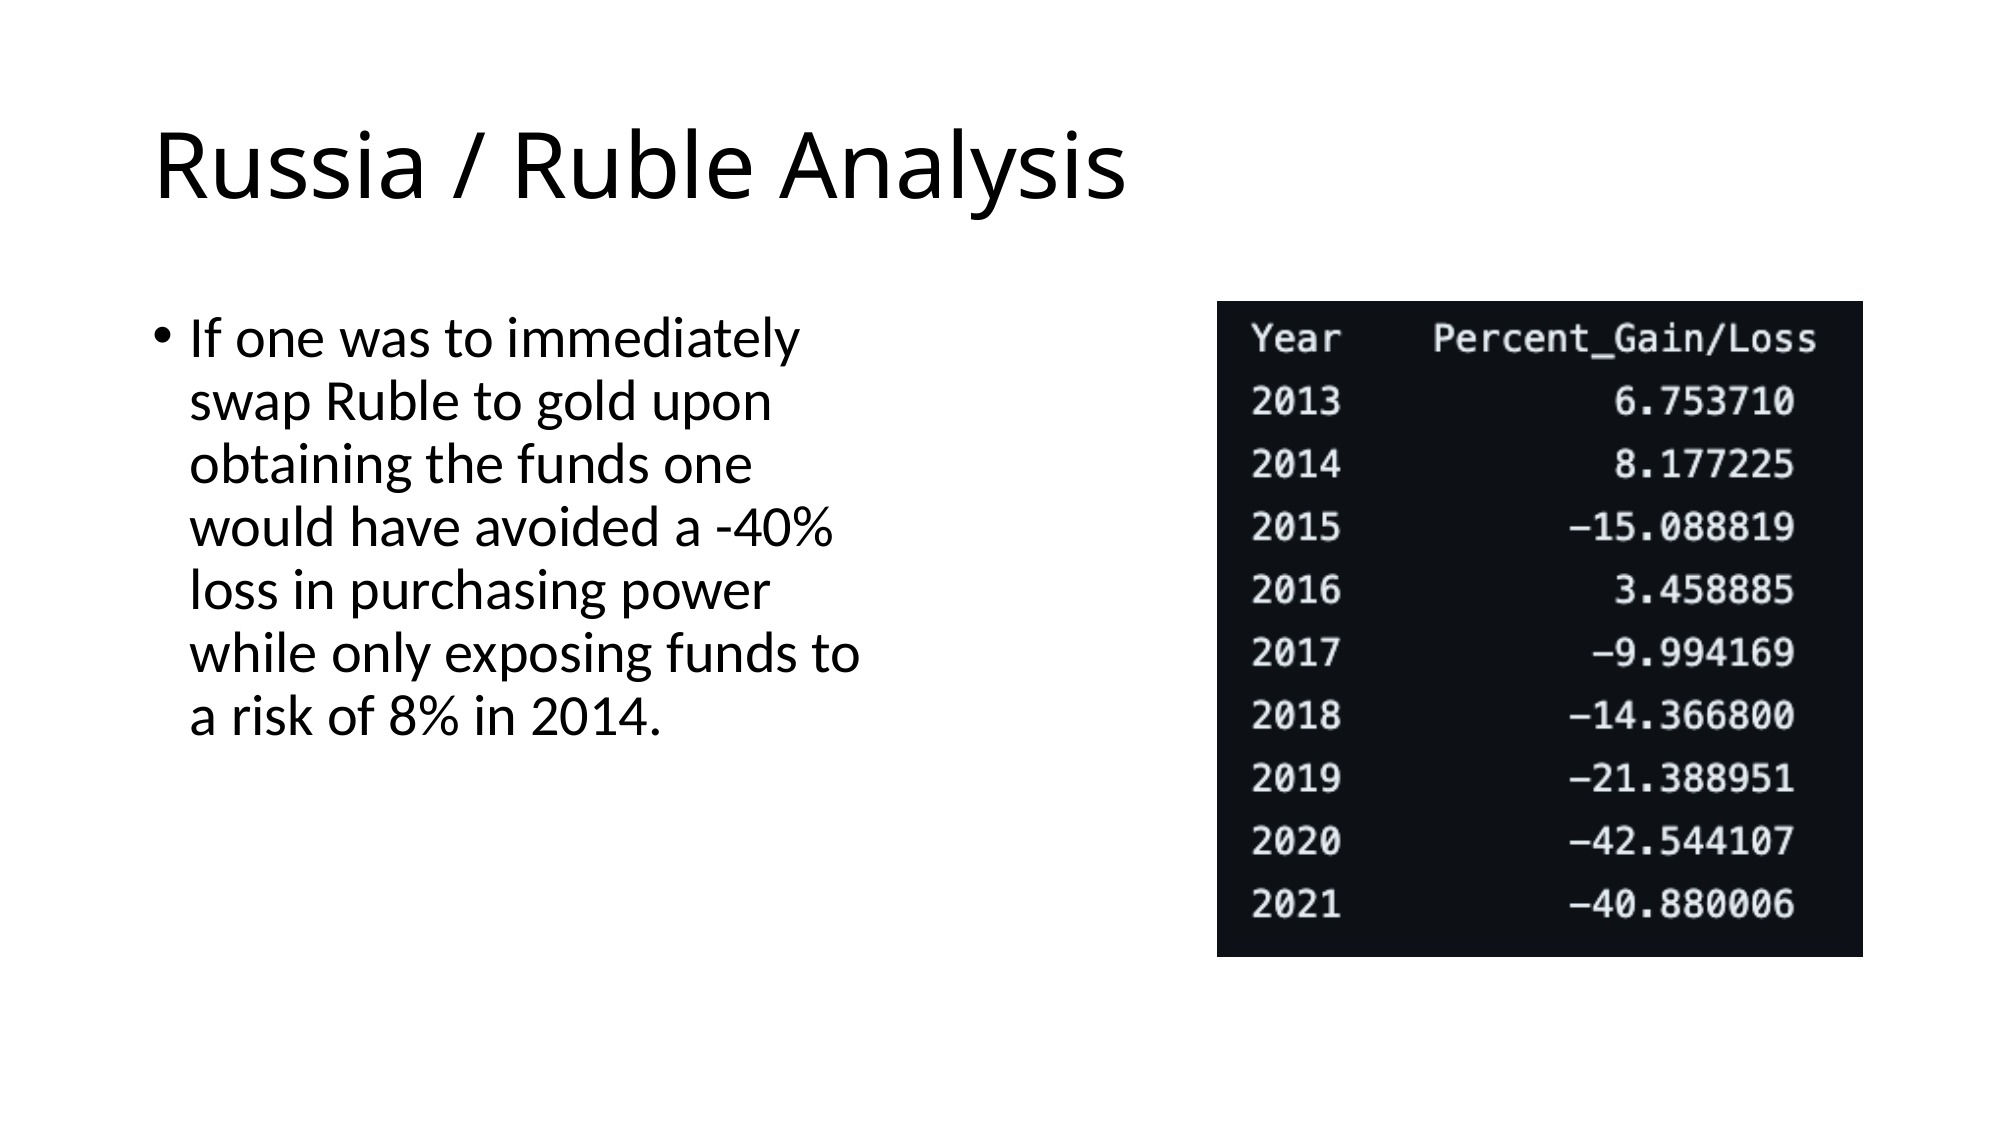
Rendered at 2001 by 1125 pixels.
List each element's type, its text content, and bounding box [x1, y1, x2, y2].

picture [1217, 301, 1863, 957]
list If one was to immediately swap Ruble to gold upon obtaining the funds one would have avoided a -40% loss in purchasing power while only exposing funds to a risk of 8% in 2014. [137, 299, 914, 1014]
title Russia / Ruble Analysis [137, 59, 1863, 278]
